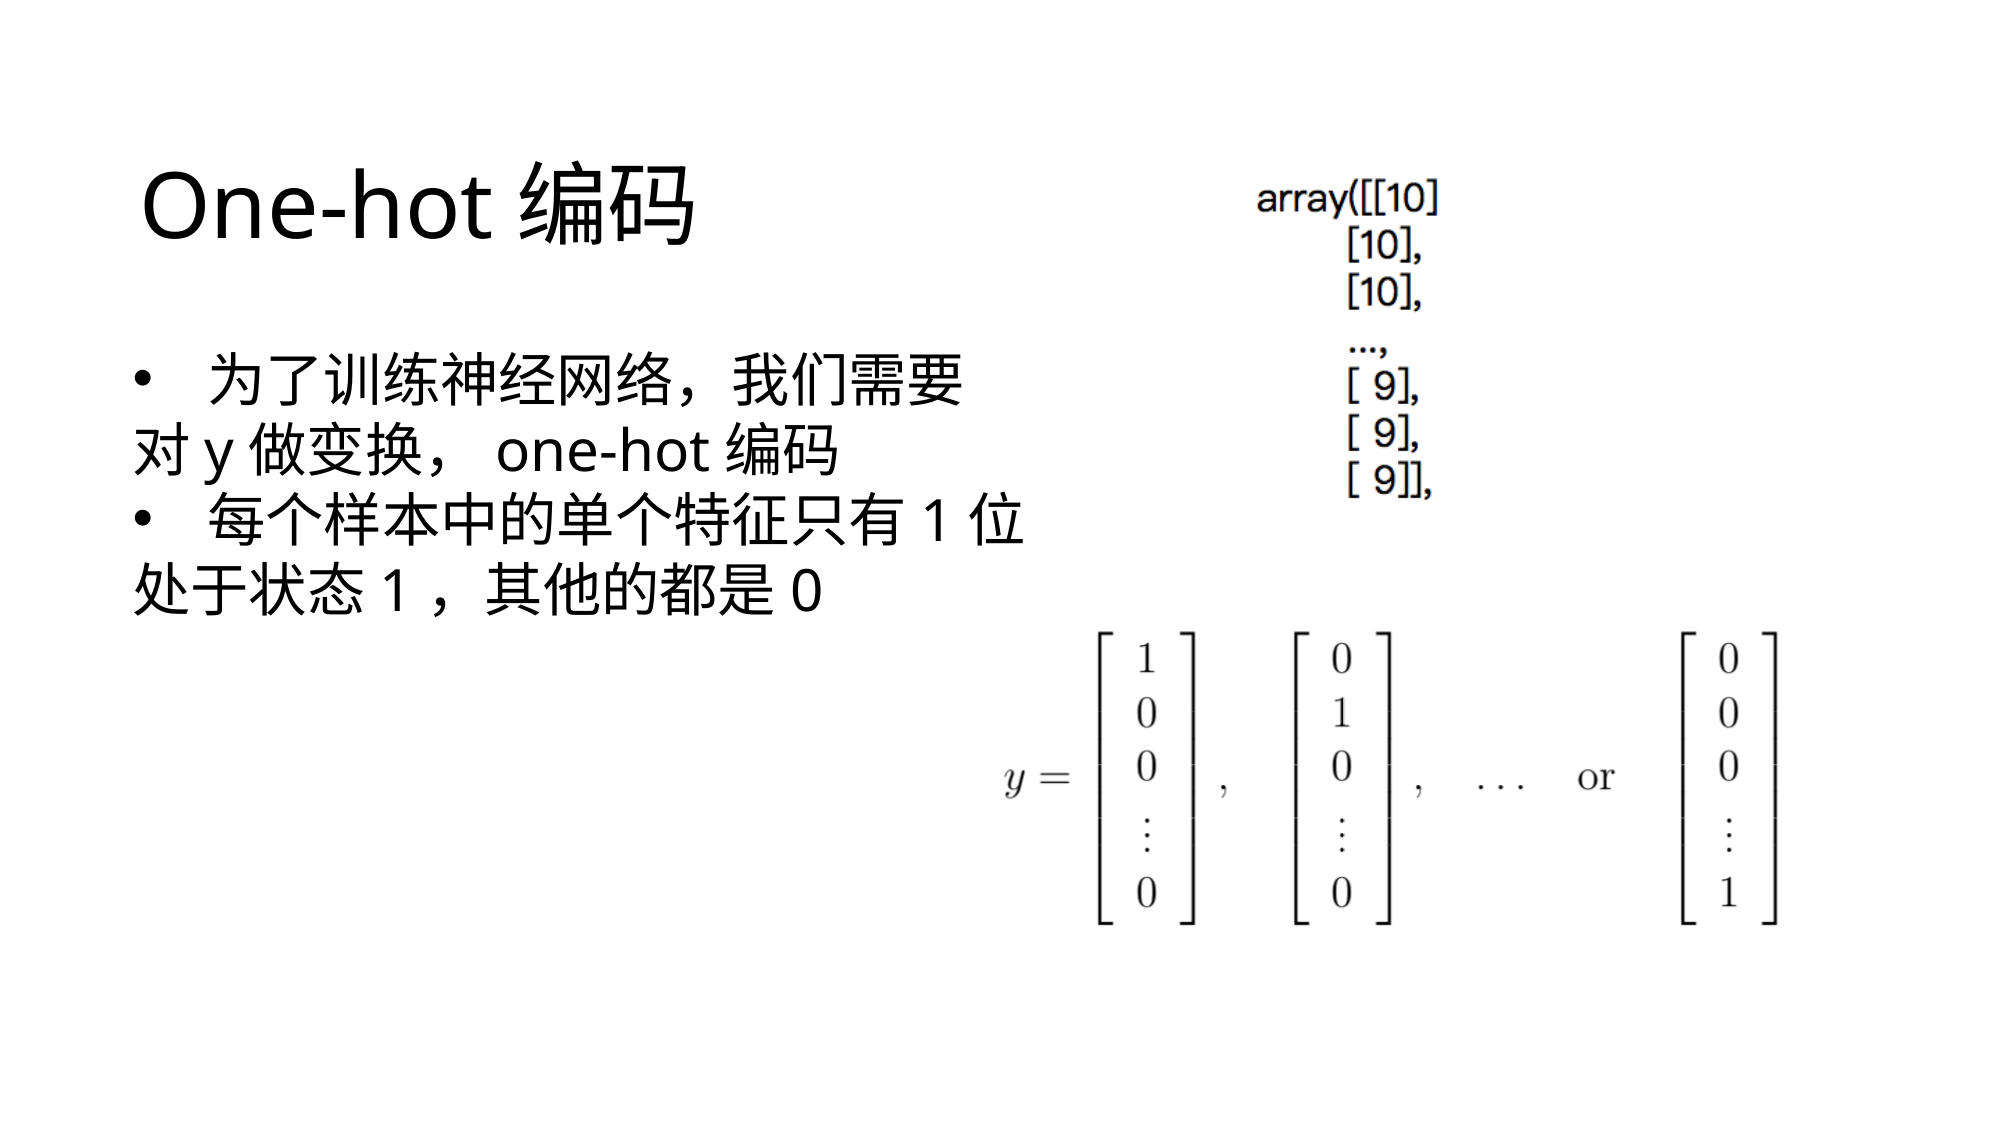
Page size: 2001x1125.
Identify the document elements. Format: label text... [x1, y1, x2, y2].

text_box 为了训练神经网络，我们需要 对y做变换，one-hot编码 每个样本中的单个特征只有1位 处于状态1，其他的都是0 [117, 265, 1041, 630]
picture [1240, 166, 1440, 512]
picture [978, 598, 1802, 947]
text_box One-hot编码 [124, 139, 715, 264]
